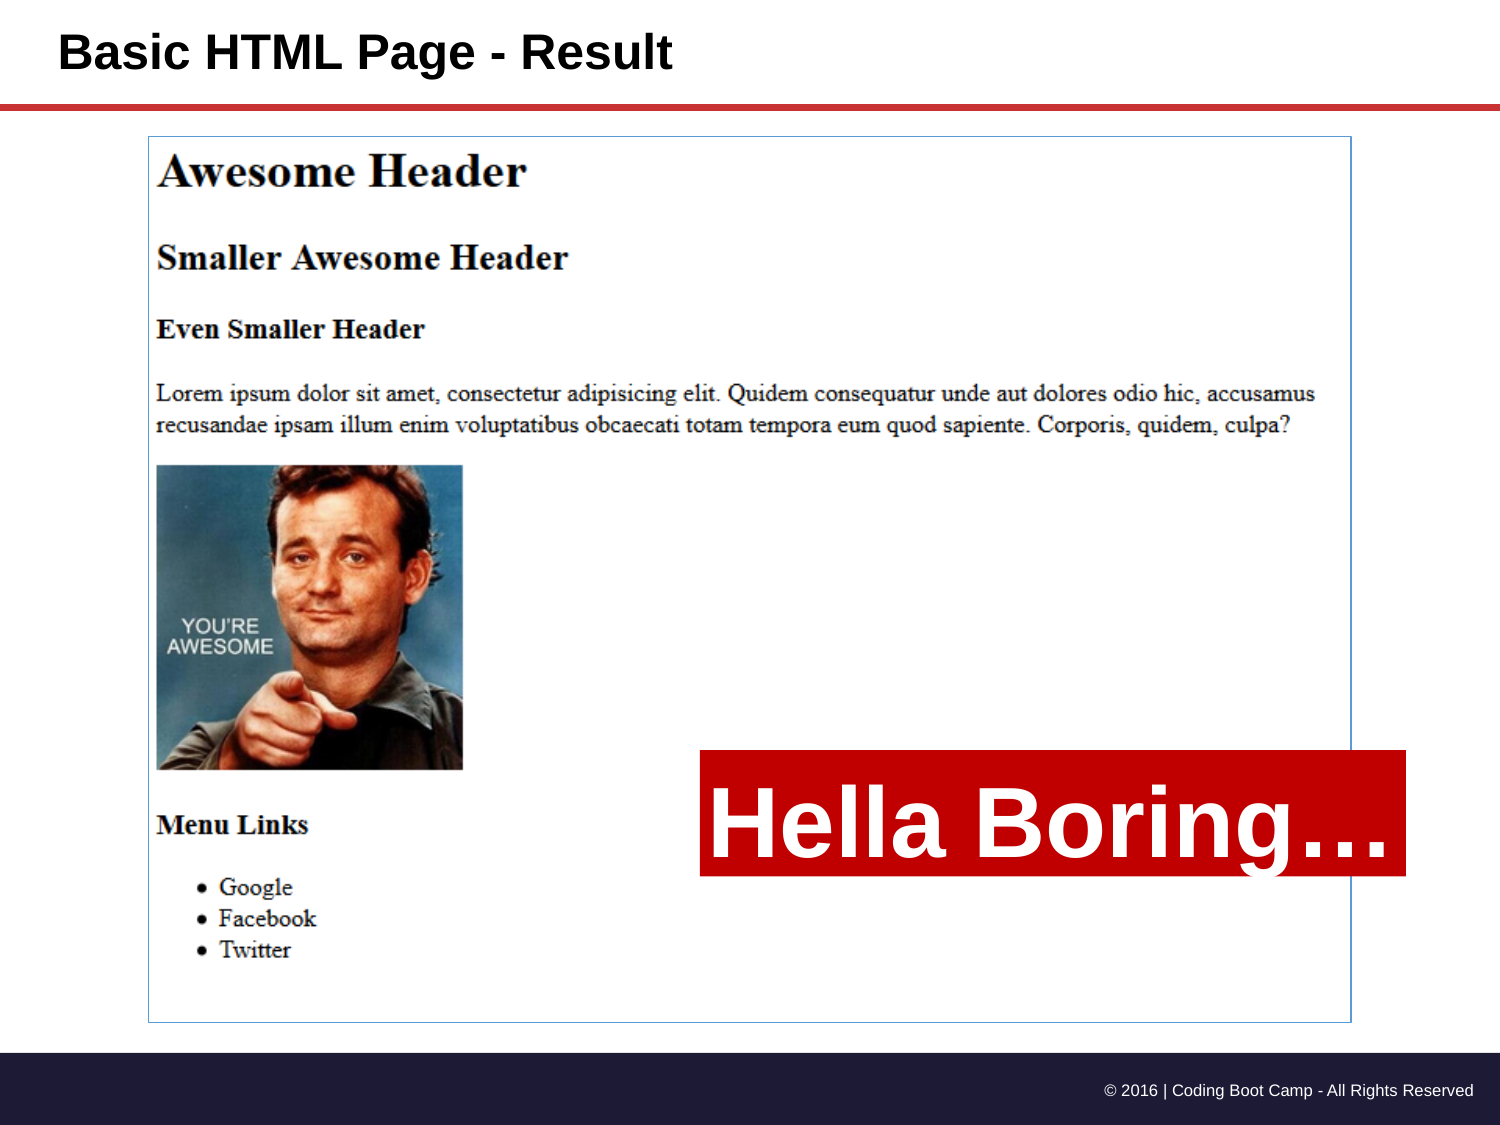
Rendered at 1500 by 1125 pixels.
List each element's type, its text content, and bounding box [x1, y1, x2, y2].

picture [148, 137, 1351, 1022]
title Basic HTML Page - Result [50, 0, 948, 108]
text_box Hella Boring… [1355, 750, 1406, 877]
